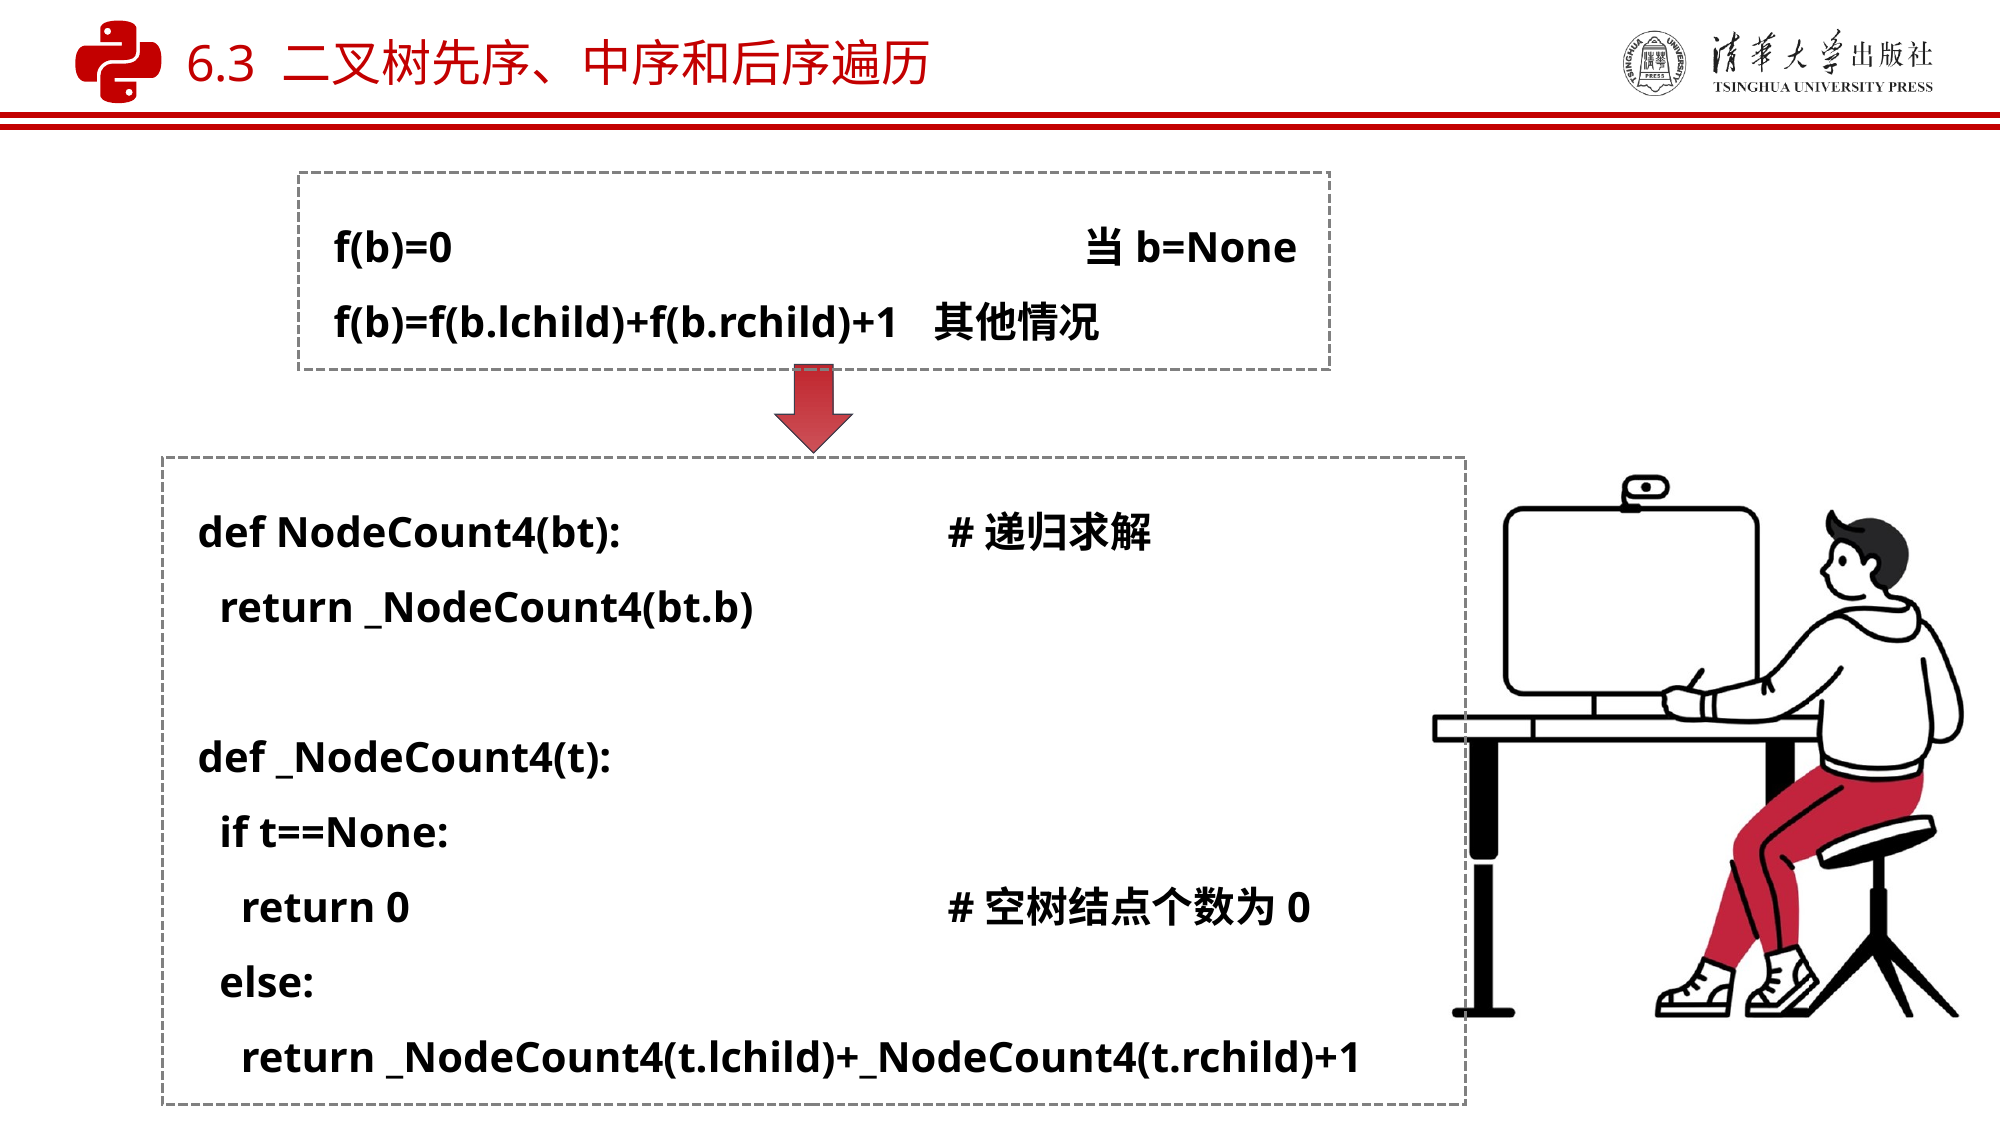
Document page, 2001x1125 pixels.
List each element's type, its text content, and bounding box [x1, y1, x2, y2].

text_box 6.3 二叉树先序、中序和后序遍历 [171, 24, 947, 99]
text_box f(b)=0 当b=None f(b)=f(b.lchild)+f(b.rchild)+1 其他情况 [297, 171, 1330, 371]
text_box def NodeCount4(bt): #递归求解 return _NodeCount4(bt.b) def _NodeCount4(t): if t==None: return 0 #空树结点个数为0 else: return _NodeCount4(t.lchild)+_NodeCount4(t.rchild)+1 [161, 457, 1466, 1106]
text_box [773, 370, 854, 454]
picture [1387, 408, 2000, 1047]
